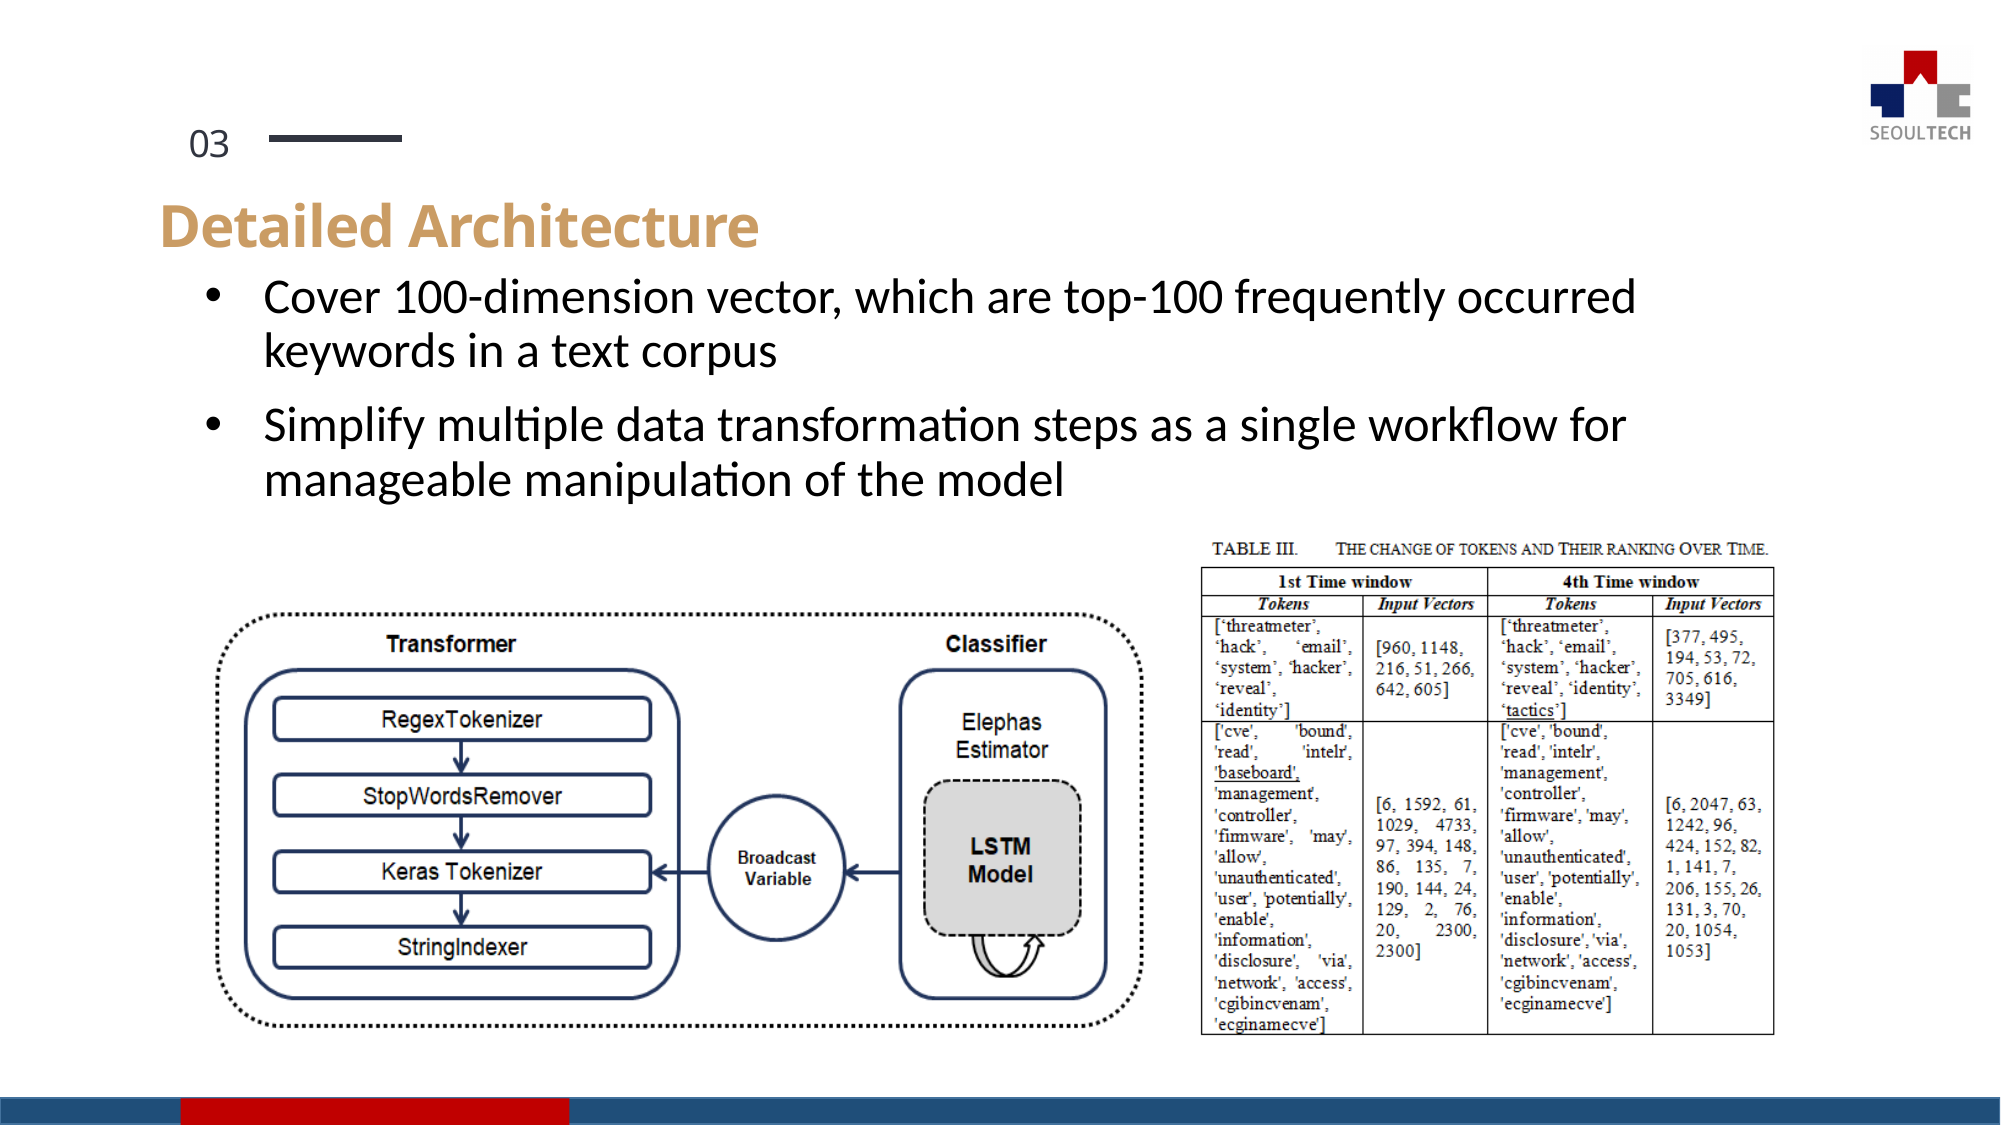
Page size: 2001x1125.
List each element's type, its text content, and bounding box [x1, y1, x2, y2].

picture [197, 594, 1151, 1040]
list Cover 100-dimension vector, which are top-100 frequently occurred keywords in a text corpus Simplify multiple data transformation steps as a single workflow for manageable manipulation of the model [189, 262, 1840, 1005]
picture [1195, 534, 1783, 1040]
text_box Detailed Architecture [143, 171, 777, 266]
picture [1862, 45, 1974, 145]
text_box 03 [173, 106, 246, 173]
